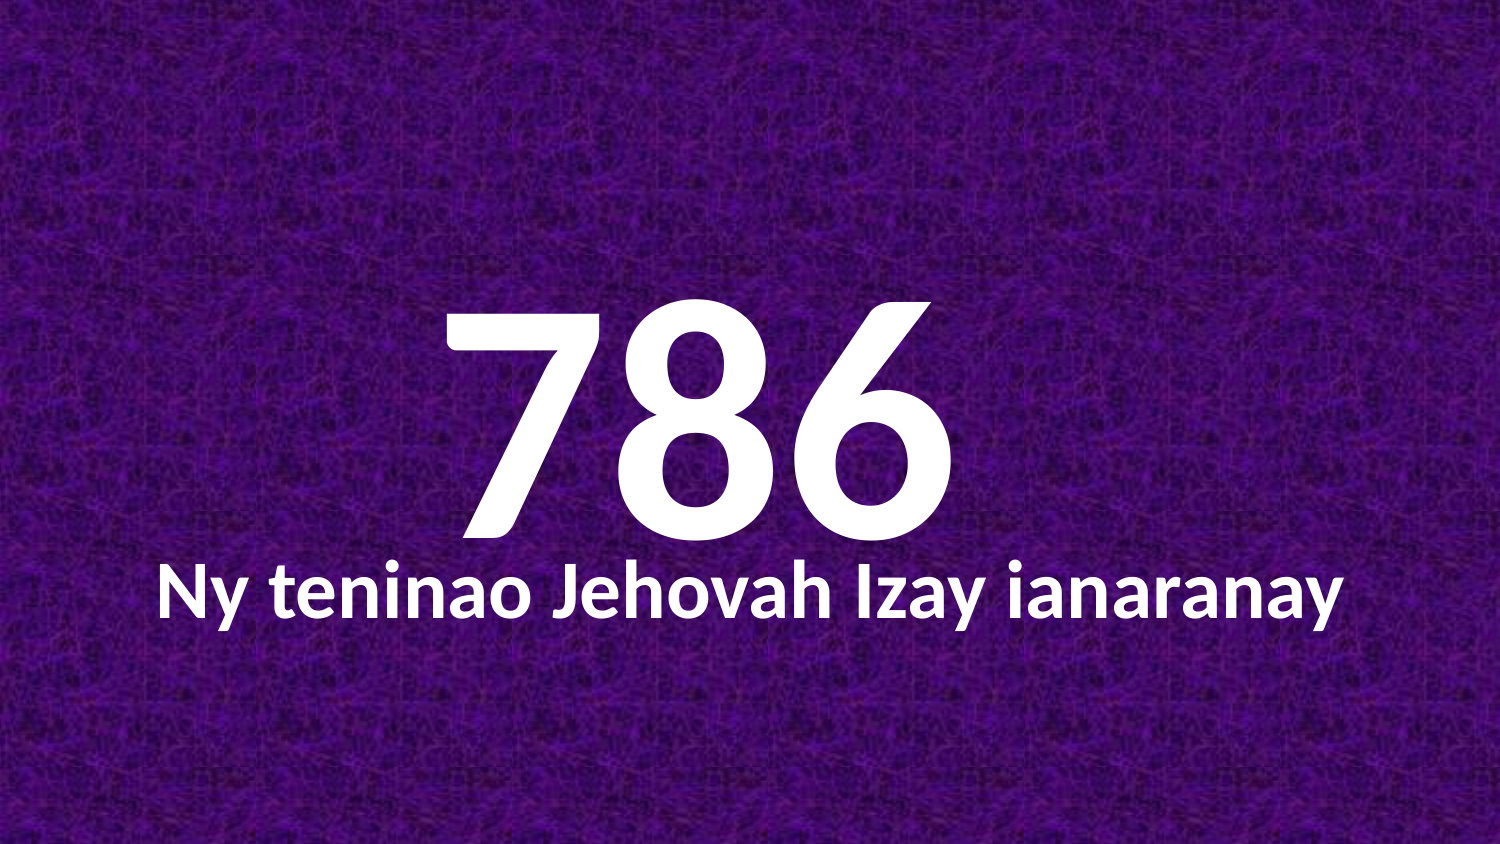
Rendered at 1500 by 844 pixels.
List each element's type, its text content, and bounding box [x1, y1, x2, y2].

picture [0, 0, 1500, 844]
text_box 786 [100, 185, 1294, 616]
text_box Ny teninao Jehovah Izay ianaranay [140, 527, 1418, 643]
